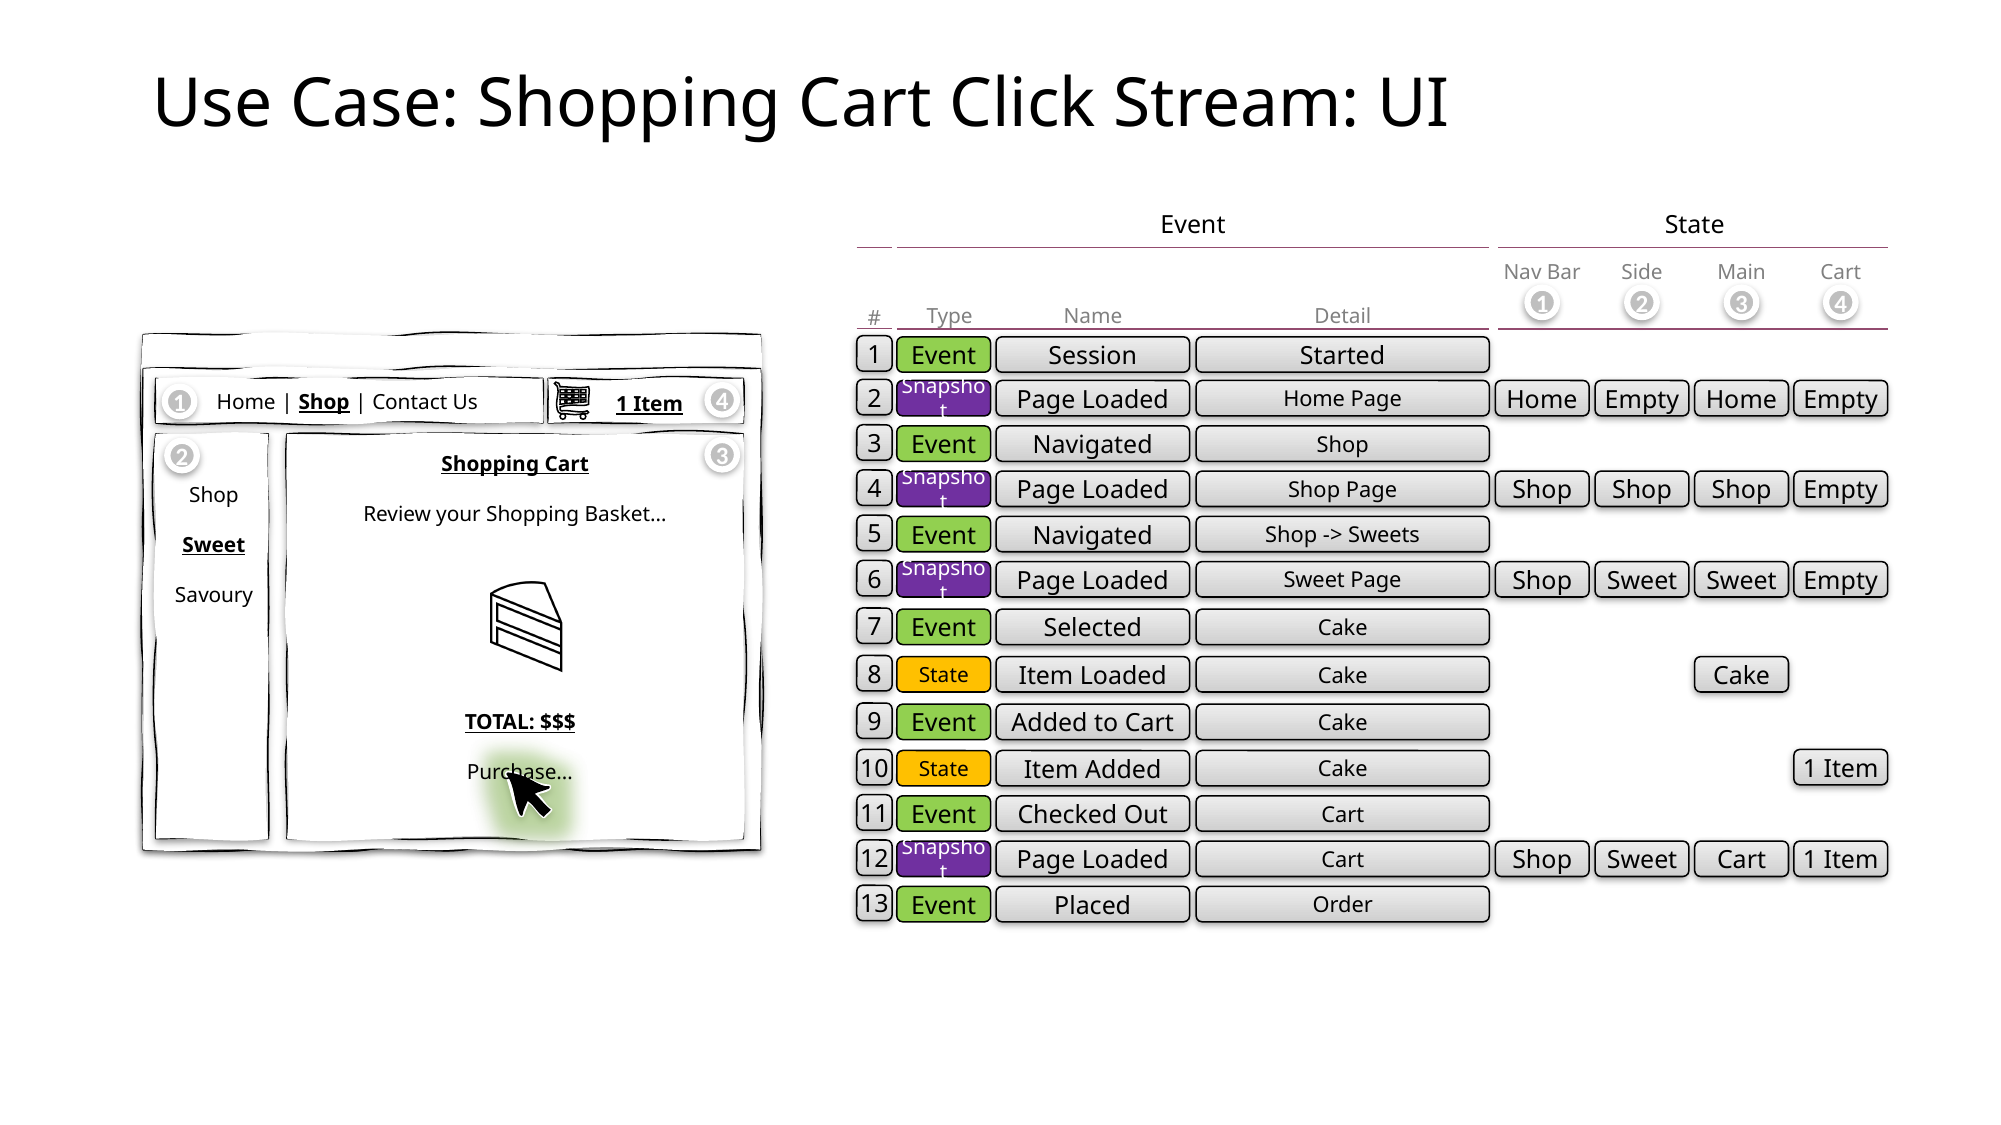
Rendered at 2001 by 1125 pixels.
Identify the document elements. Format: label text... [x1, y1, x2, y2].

text_box 8 [855, 654, 893, 692]
text_box Snapshot [894, 468, 993, 509]
text_box Detail [1314, 302, 1372, 328]
text_box Event [894, 606, 993, 647]
text_box Snapshot [895, 378, 992, 418]
text_box 1 [855, 336, 893, 372]
text_box Started [1195, 336, 1491, 373]
text_box Cart [1693, 840, 1790, 878]
text_box Event [895, 336, 992, 375]
text_box 2 [855, 378, 893, 416]
text_box 1 Item [1793, 748, 1889, 786]
text_box Event [894, 423, 993, 464]
text_box Main [1717, 259, 1766, 285]
text_box Cake [1195, 608, 1491, 646]
text_box Item Loaded [995, 655, 1191, 693]
text_box Sweet [1693, 560, 1790, 598]
text_box Shop [1693, 470, 1790, 508]
text_box 10 [855, 748, 893, 786]
text_box Empty [1793, 379, 1889, 417]
text_box Home [1494, 379, 1590, 417]
text_box Cart [1820, 259, 1862, 285]
text_box Empty [1594, 379, 1690, 417]
text_box Nav Bar [1503, 259, 1581, 285]
text_box Page Loaded [995, 560, 1191, 598]
text_box 4 [1822, 285, 1859, 321]
text_box Shop [1195, 425, 1491, 463]
text_box Shop [1494, 840, 1590, 878]
text_box 4 [855, 469, 893, 507]
text_box Cart [1195, 795, 1491, 832]
text_box Type [926, 302, 973, 328]
text_box Cake [1195, 655, 1491, 693]
text_box 2 [1624, 285, 1660, 321]
text_box 7 [855, 607, 893, 645]
text_box 3 [1723, 285, 1760, 321]
text_box Sweet [1594, 560, 1690, 598]
text_box Page Loaded [995, 470, 1191, 508]
text_box Shop [1594, 470, 1690, 508]
text_box 1 Item [1793, 840, 1889, 878]
text_box Shop Page [1195, 470, 1491, 508]
text_box Snapshot [894, 838, 993, 879]
text_box Added to Cart [995, 703, 1191, 741]
text_box Cake [1195, 749, 1491, 787]
text_box Session [995, 337, 1191, 373]
text_box Shop -> Sweets [1195, 515, 1491, 553]
text_box Home Page [1195, 379, 1491, 417]
text_box # [867, 304, 882, 327]
text_box Event [894, 702, 993, 742]
text_box Empty [1793, 470, 1889, 508]
text_box Event [894, 514, 993, 554]
text_box Side [1621, 259, 1663, 285]
text_box Shop [1494, 470, 1590, 508]
text_box 6 [855, 559, 893, 597]
text_box 5 [855, 514, 893, 552]
text_box Order [1195, 885, 1491, 923]
text_box Selected [995, 608, 1191, 646]
text_box 9 [855, 702, 893, 740]
text_box Page Loaded [995, 840, 1191, 878]
text_box Item Added [995, 749, 1191, 787]
text_box State [1664, 208, 1725, 239]
text_box 12 [855, 839, 893, 877]
text_box Cake [1195, 703, 1491, 741]
text_box Event [1160, 208, 1226, 239]
text_box 3 [855, 423, 893, 461]
text_box Checked Out [995, 795, 1191, 832]
text_box Placed [995, 885, 1191, 923]
text_box Event [894, 884, 993, 924]
text_box 1 [1524, 285, 1561, 321]
text_box Empty [1793, 560, 1889, 598]
text_box Name [1063, 302, 1123, 328]
text_box Shop [1494, 560, 1590, 598]
text_box State [894, 748, 993, 789]
text_box 13 [855, 884, 893, 922]
text_box Navigated [995, 515, 1191, 553]
text_box 11 [855, 793, 893, 831]
text_box State [894, 654, 993, 695]
text_box Cart [1195, 840, 1491, 878]
text_box Sweet [1594, 840, 1690, 878]
text_box Navigated [995, 425, 1191, 463]
picture [468, 569, 584, 685]
text_box Event [894, 793, 993, 834]
text_box Page Loaded [995, 379, 1191, 417]
text_box Snapshot [894, 559, 993, 600]
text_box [143, 334, 761, 850]
title Use Case: Shopping Cart Click Stream: UI [137, 59, 1863, 150]
text_box Sweet Page [1195, 560, 1491, 598]
text_box Home [1693, 379, 1790, 417]
text_box Cake [1693, 655, 1790, 693]
